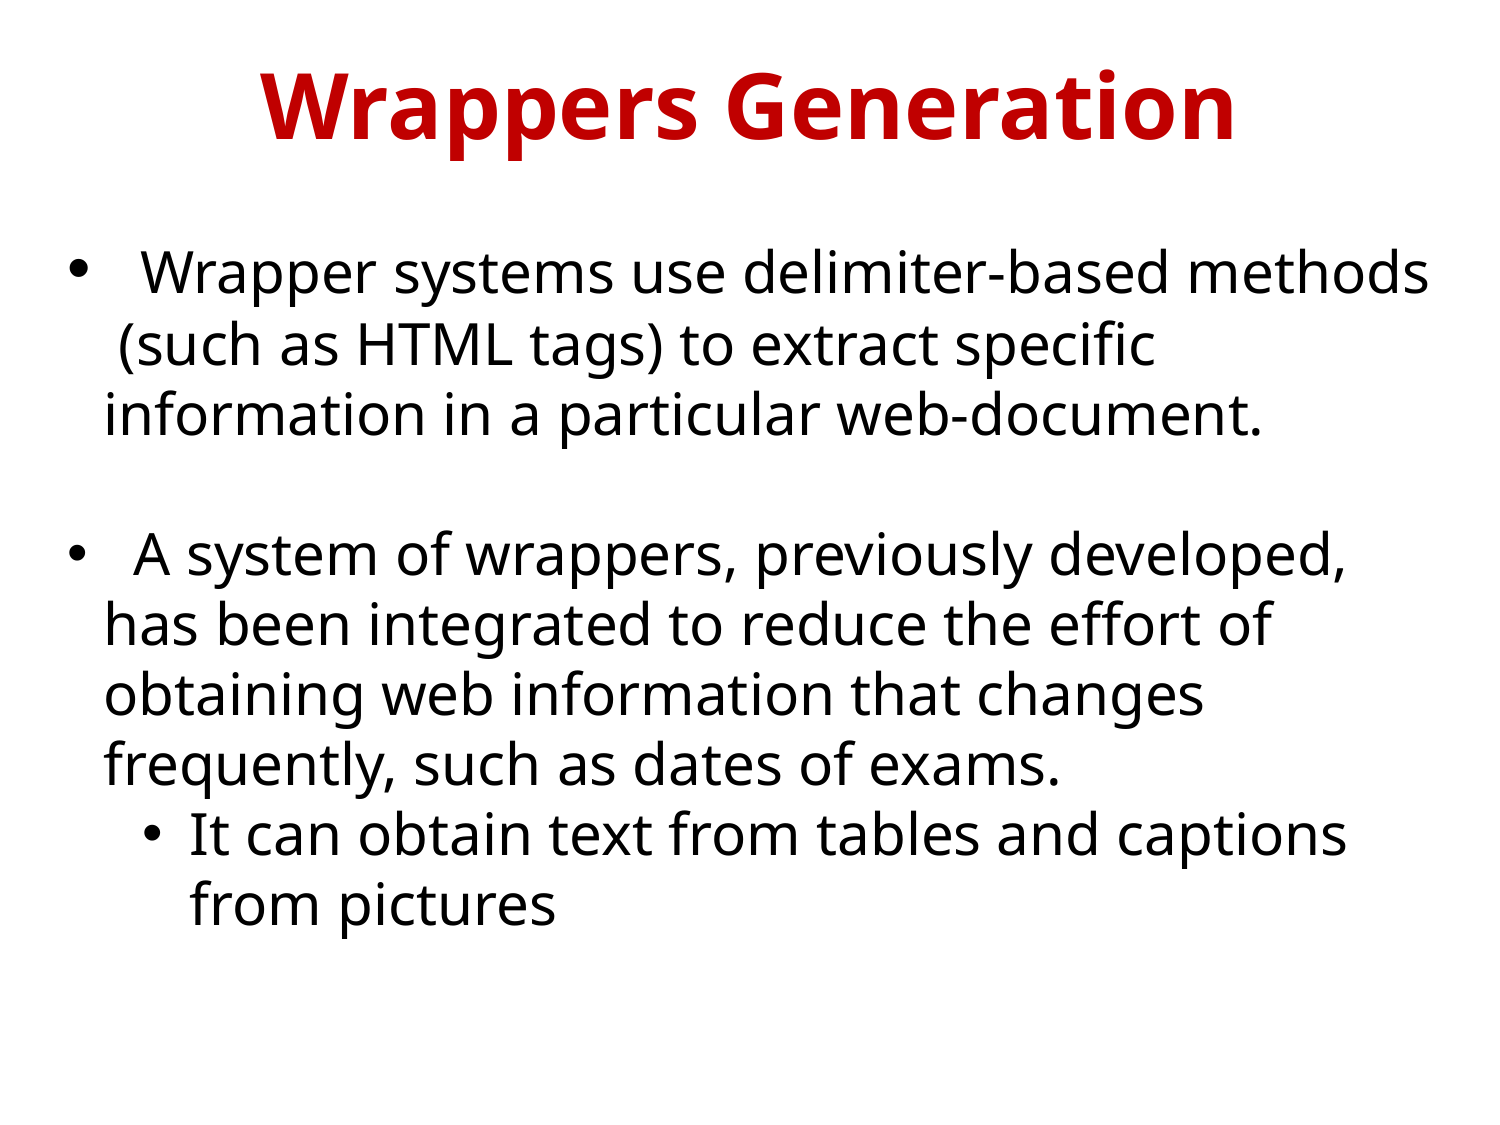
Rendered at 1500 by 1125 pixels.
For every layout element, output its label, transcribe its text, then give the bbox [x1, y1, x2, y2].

title Wrappers Generation [74, 44, 1425, 173]
text_box Wrapper systems use delimiter-based methods (such as HTML tags) to extract specific information in a particular web-document. A system of wrappers, previously developed, has been integrated to reduce the effort of obtaining web information that changes frequently, such as dates of exams. It can obtain text from tables and captions from pictures [53, 219, 1459, 1088]
